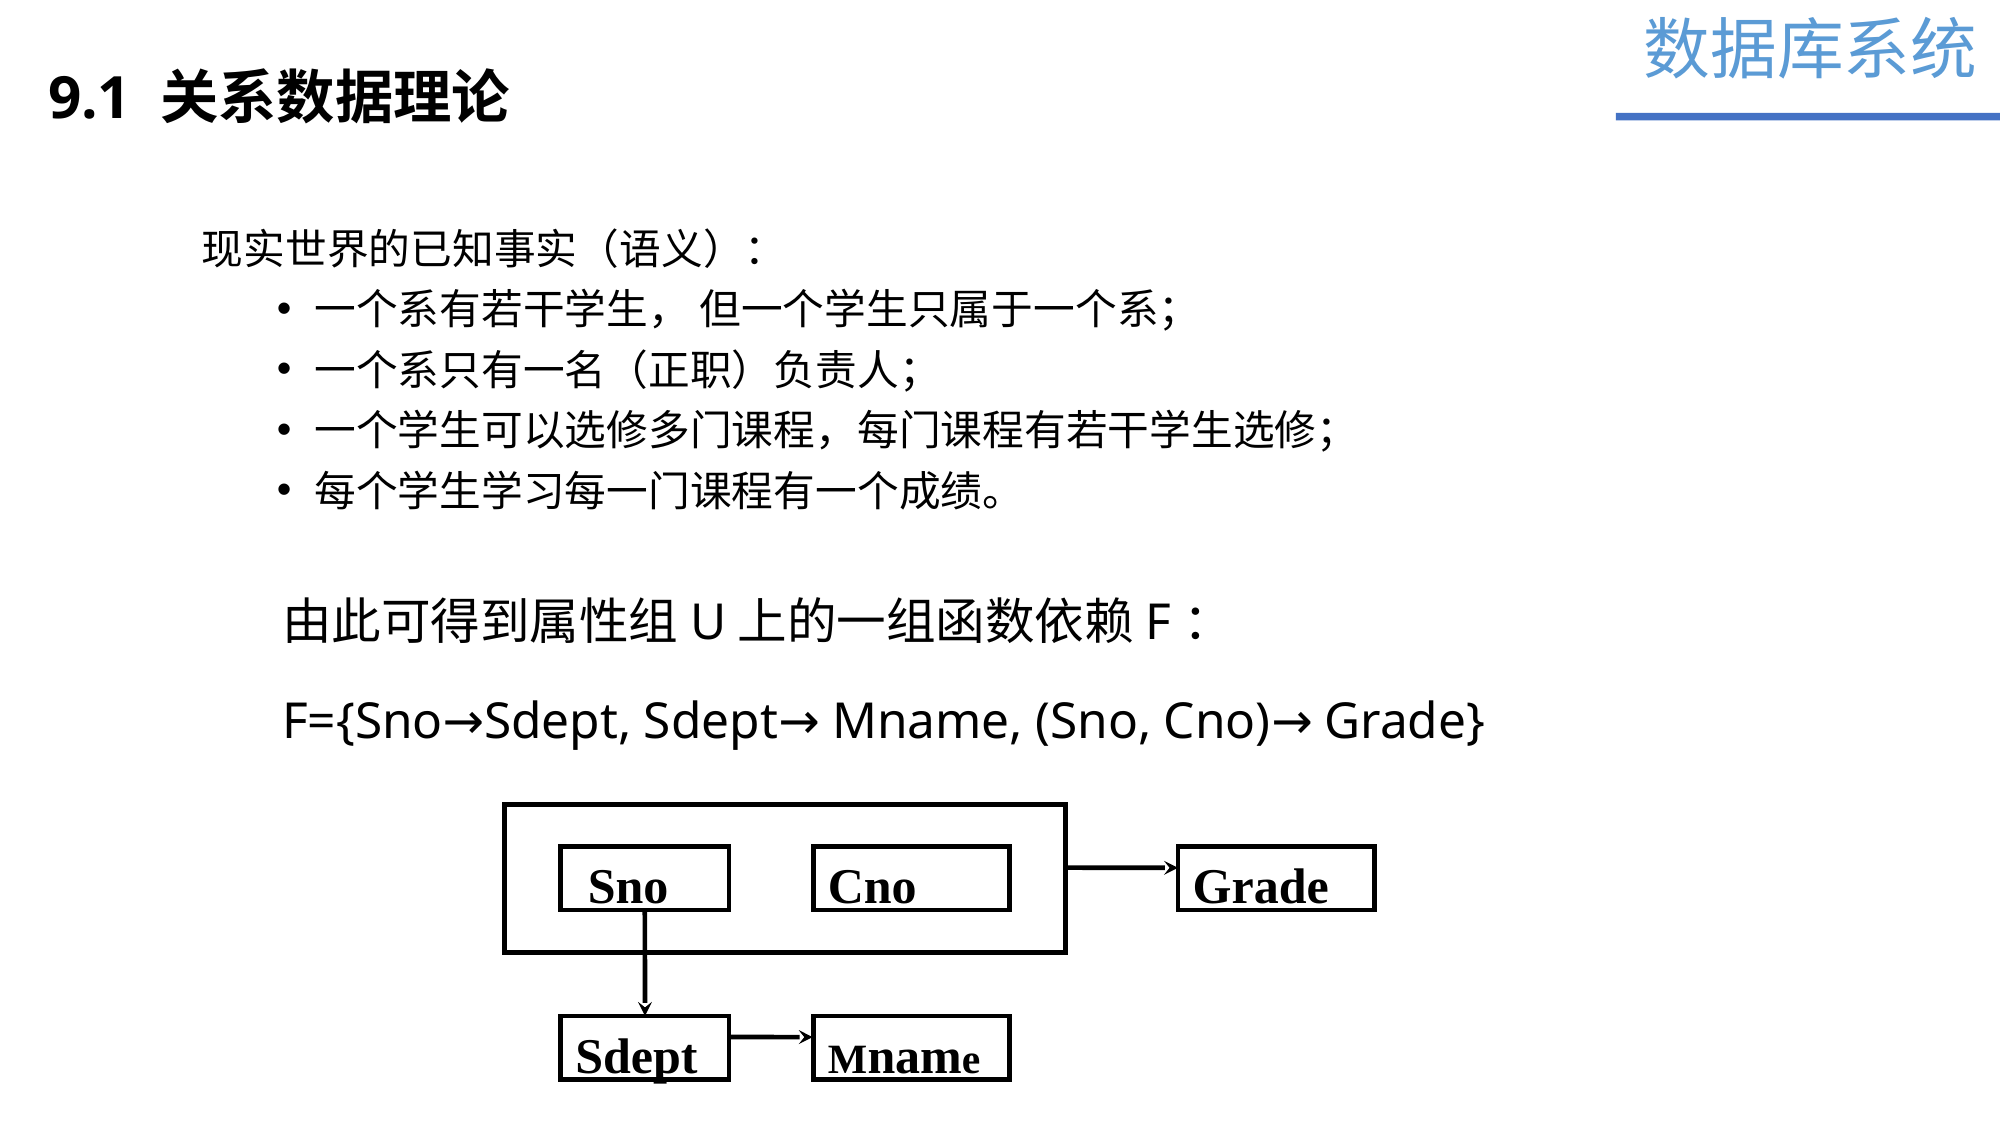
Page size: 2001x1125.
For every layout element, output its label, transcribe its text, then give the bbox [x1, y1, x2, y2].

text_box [504, 804, 1375, 1080]
list 现实世界的已知事实（语义）： 一个系有若干学生， 但一个学生只属于一个系； 一个系只有一名（正职）负责人； 一个学生可以选修多门课程，每门课程有若干学生选修； 每个学生学习每一门课程有一个成绩。 [111, 215, 1572, 548]
text_box 9.1 关系数据理论 [33, 17, 530, 138]
text_box 数据库系统 [1629, 0, 1993, 95]
text_box 由此可得到属性组U上的一组函数依赖F： F={Sno→Sdept, Sdept→ Mname, (Sno, Cno)→ Grade} [193, 552, 1750, 757]
text_box [1615, 112, 2000, 121]
